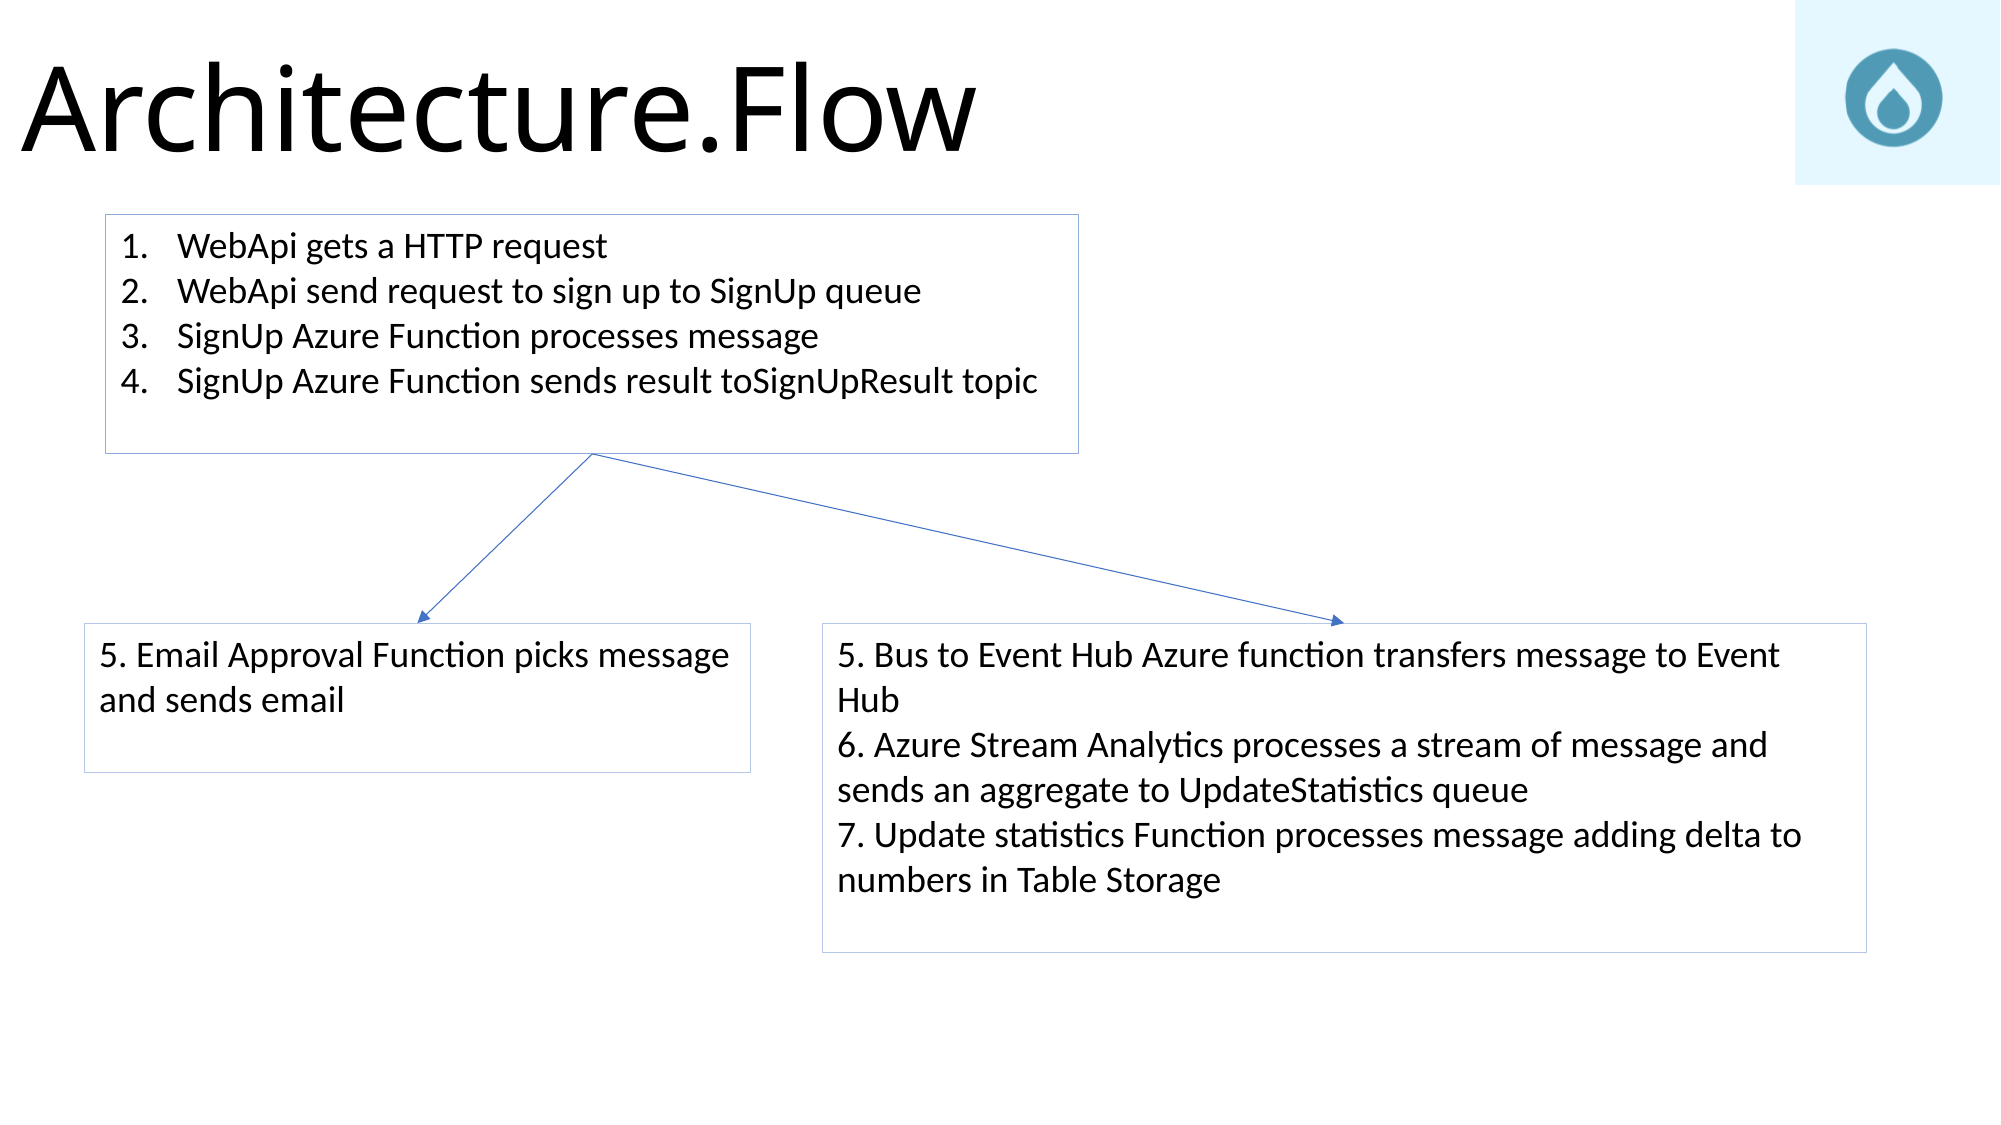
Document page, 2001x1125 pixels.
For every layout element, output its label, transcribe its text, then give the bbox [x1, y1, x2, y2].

title Architecture.Flow [0, 10, 1000, 185]
text_box 5. Email Approval Function picks message and sends email [84, 623, 751, 773]
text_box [417, 456, 592, 624]
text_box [592, 456, 1345, 624]
text_box WebApi gets a HTTP request WebApi send request to sign up to SignUp queue SignUp Azure Function processes message SignUp Azure Function sends result toSignUpResult topic [105, 214, 1079, 454]
picture [1795, 0, 2000, 185]
text_box 5. Bus to Event Hub Azure function transfers message to Event Hub 6. Azure Stream Analytics processes a stream of message and sends an aggregate to UpdateStatistics queue 7. Update statistics Function processes message adding delta to numbers in Table Storage [822, 623, 1867, 953]
